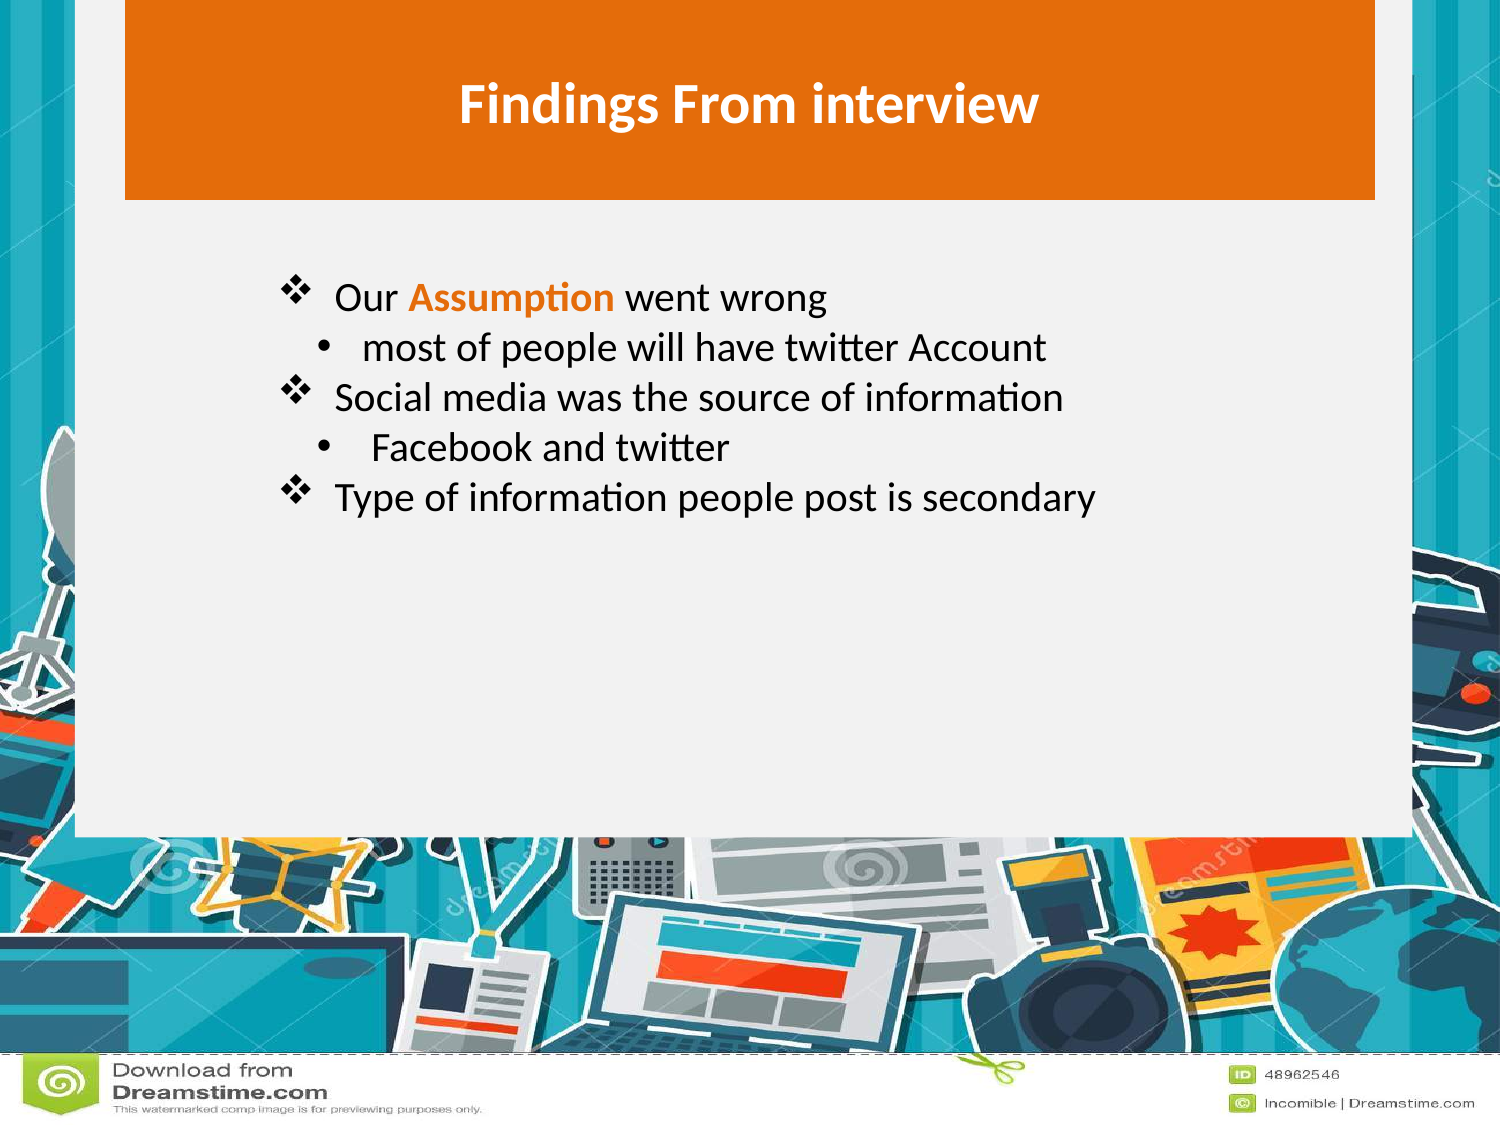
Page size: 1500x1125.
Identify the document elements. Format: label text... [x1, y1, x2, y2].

picture [0, 0, 1500, 1125]
text_box Our Assumption went wrong most of people will have twitter Account Social media was the source of information Facebook and twitter Type of information people post is secondary [262, 262, 1213, 628]
title Problem Statement [1414, 45, 1425, 233]
text_box Findings From interview [123, 0, 1377, 202]
text_box [73, 0, 1414, 839]
